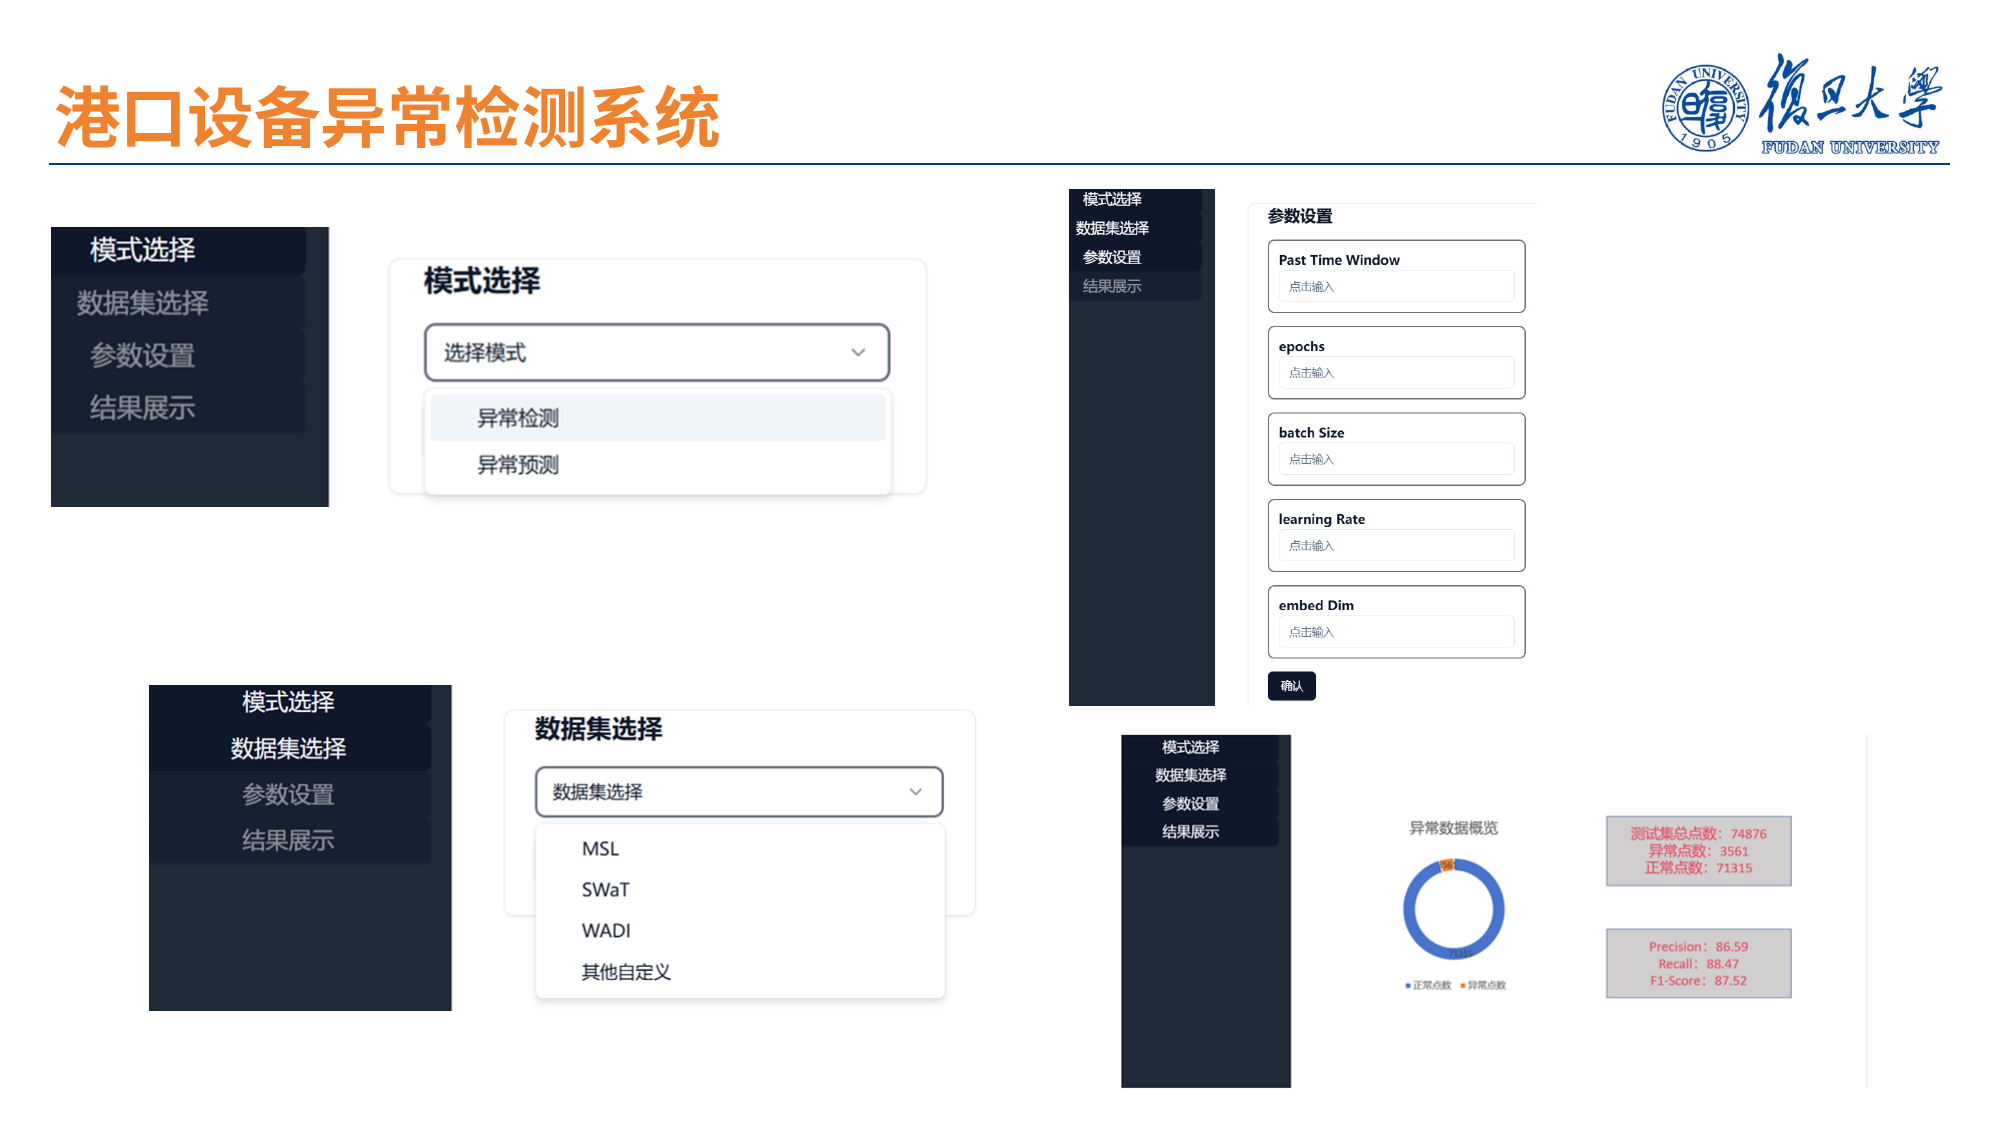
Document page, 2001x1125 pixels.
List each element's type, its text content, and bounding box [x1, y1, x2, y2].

picture [1068, 189, 1537, 707]
picture [148, 685, 1029, 1012]
picture [50, 227, 932, 508]
text_box 港口设备异常检测系统 [39, 68, 1139, 164]
picture [1115, 730, 1870, 1098]
picture [1652, 45, 1951, 158]
